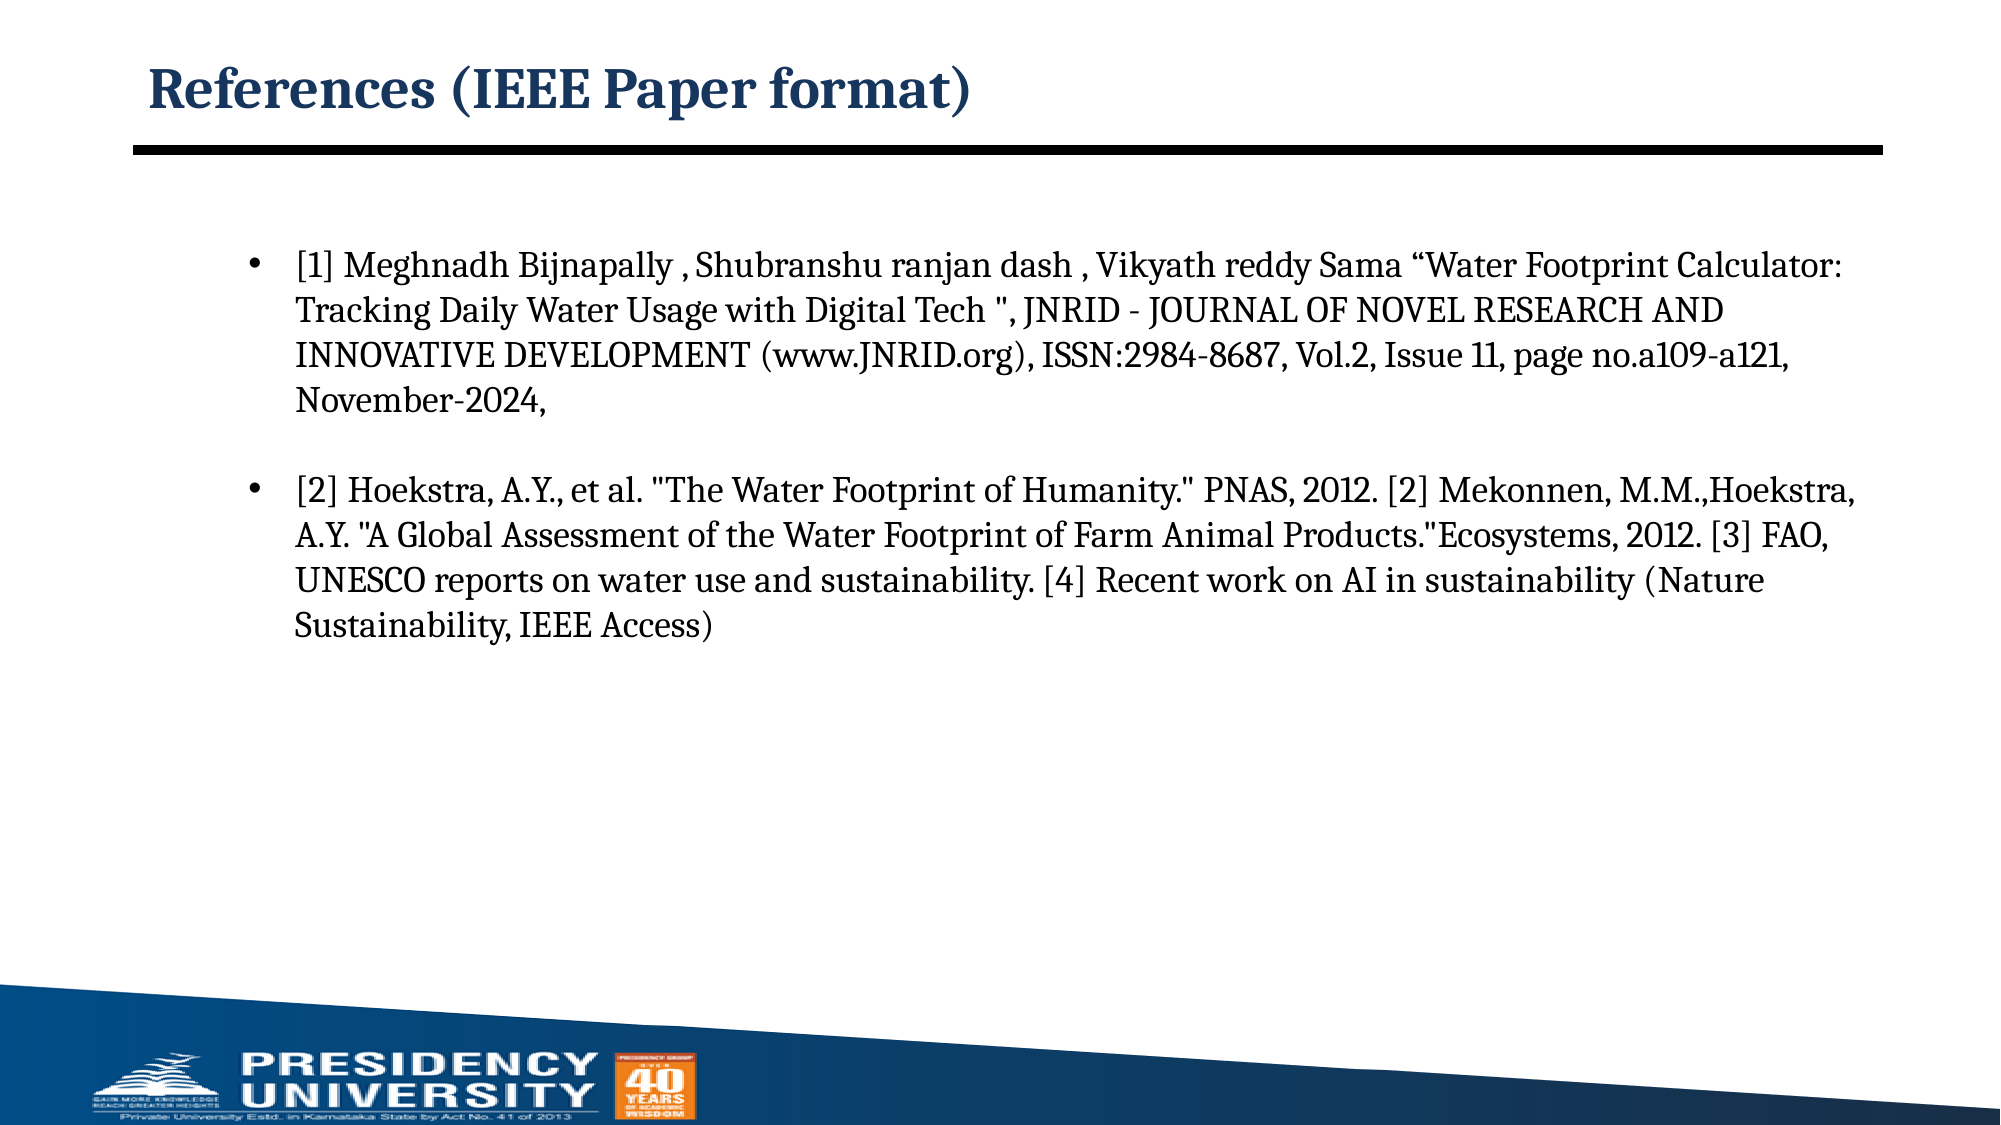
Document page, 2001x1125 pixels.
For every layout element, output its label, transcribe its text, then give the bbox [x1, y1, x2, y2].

picture [0, 982, 2000, 1125]
title References (IEEE Paper format) [133, 45, 1884, 125]
list [1] Meghnadh Bijnapally , Shubranshu ranjan dash , Vikyath reddy Sama “Water Footprint Calculator: Tracking Daily Water Usage with Digital Tech ", JNRID - JOURNAL OF NOVEL RESEARCH AND INNOVATIVE DEVELOPMENT (www.JNRID.org), ISSN:2984-8687, Vol.2, Issue 11, page no.a109-a121, November-2024, [2] Hoekstra, A.Y., et al. "The Water Footprint of Humanity." PNAS, 2012. [2] Mekonnen, M.M.,Hoekstra, A.Y. "A Global Assessment of the Water Footprint of Farm Animal Products."Ecosystems, 2012. [3] FAO, UNESCO reports on water use and sustainability. [4] Recent work on AI in sustainability (Nature Sustainability, IEEE Access) [133, 187, 1884, 1000]
